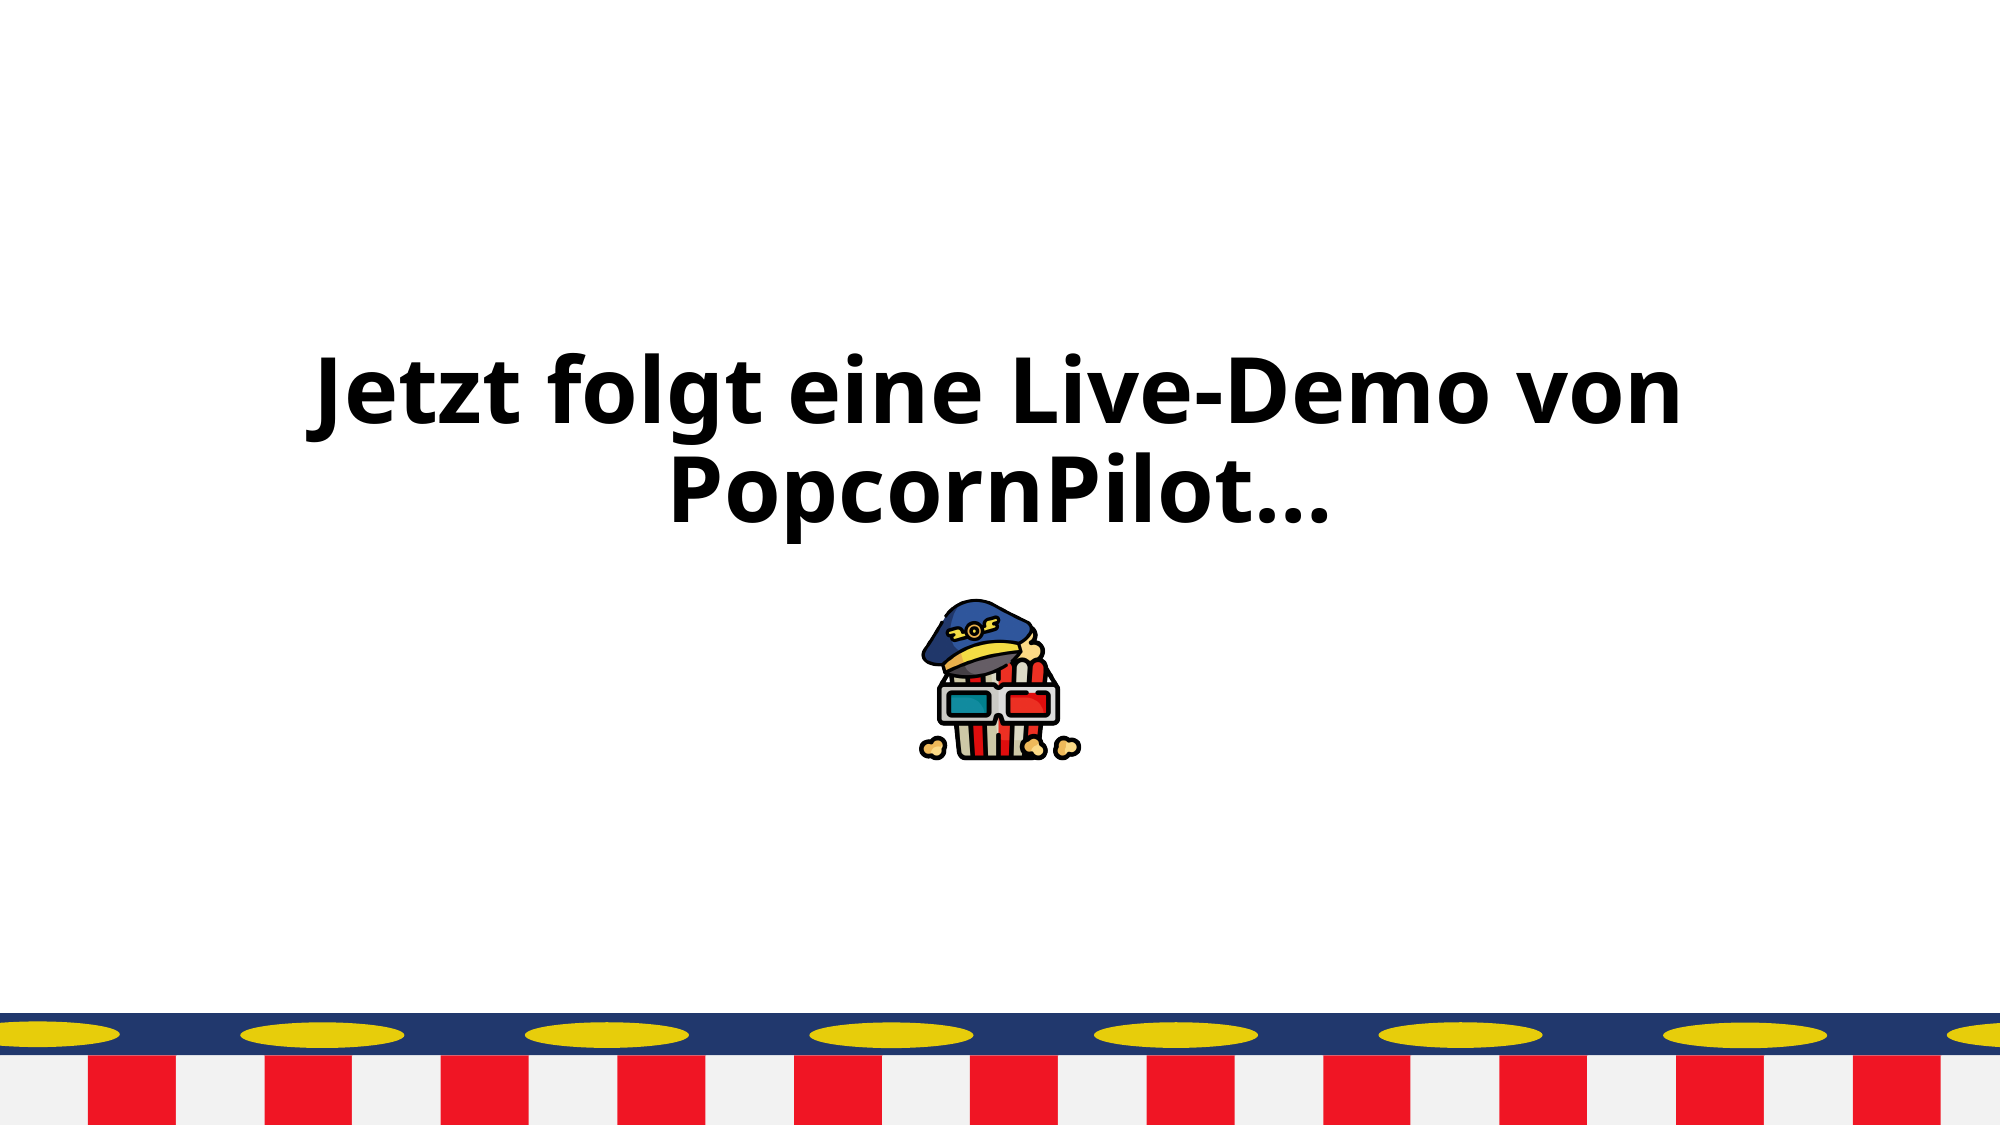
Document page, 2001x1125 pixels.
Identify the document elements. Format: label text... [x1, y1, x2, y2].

title Jetzt folgt eine Live-Demo von PopcornPilot… [137, 334, 1863, 552]
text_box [0, 1012, 2000, 1125]
picture [873, 560, 1127, 814]
